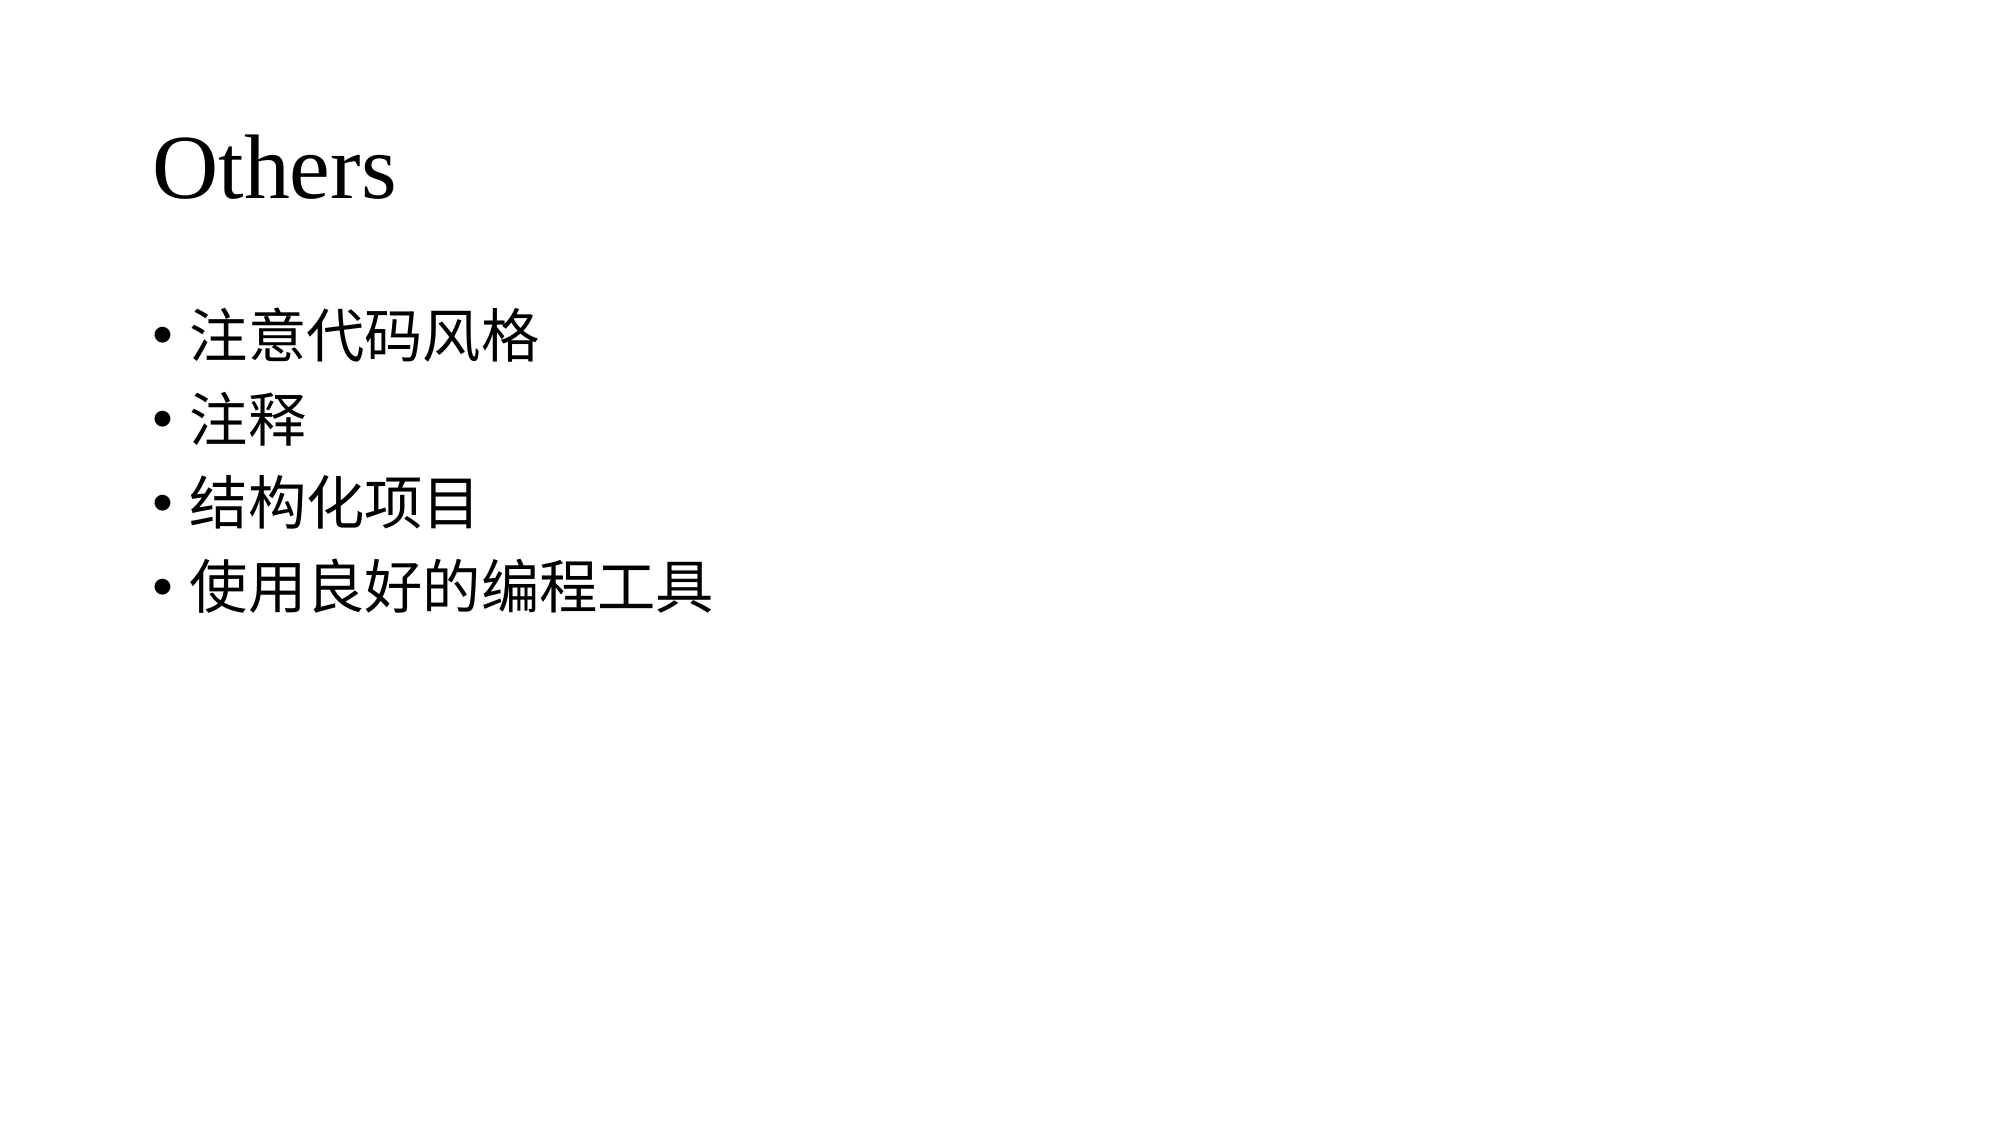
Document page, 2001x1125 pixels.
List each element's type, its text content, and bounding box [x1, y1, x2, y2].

list 注意代码风格 注释 结构化项目 使用良好的编程工具 [137, 299, 1863, 1083]
title Others [137, 59, 1863, 278]
